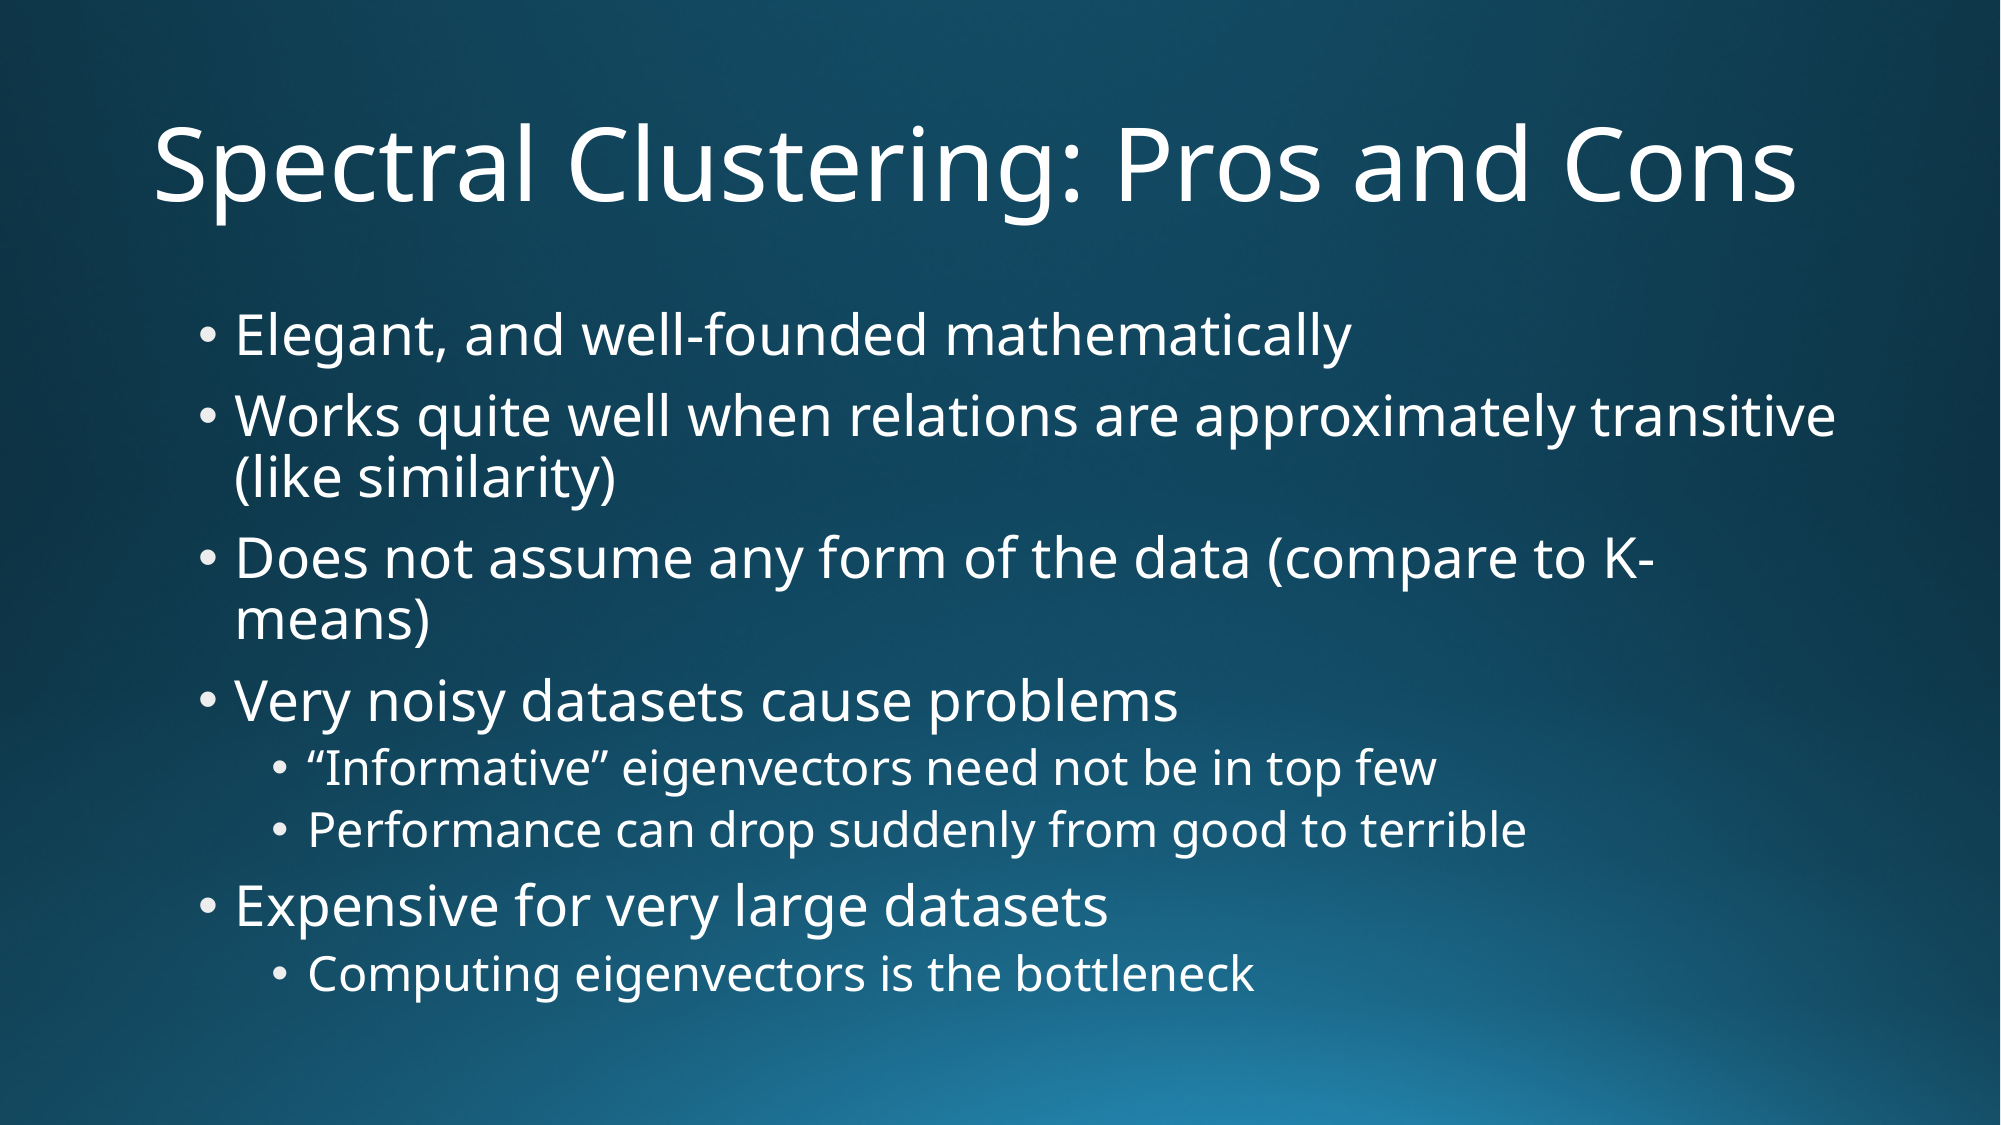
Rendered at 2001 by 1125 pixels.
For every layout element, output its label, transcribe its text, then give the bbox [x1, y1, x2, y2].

title Spectral Clustering: Pros and Cons [137, 59, 1863, 278]
list Elegant, and well-founded mathematically Works quite well when relations are approximately transitive (like similarity) Does not assume any form of the data (compare to K-means) Very noisy datasets cause problems “Informative” eigenvectors need not be in top few Performance can drop suddenly from good to terrible Expensive for very large datasets Computing eigenvectors is the bottleneck [183, 299, 1863, 1014]
picture [0, 0, 2001, 1125]
